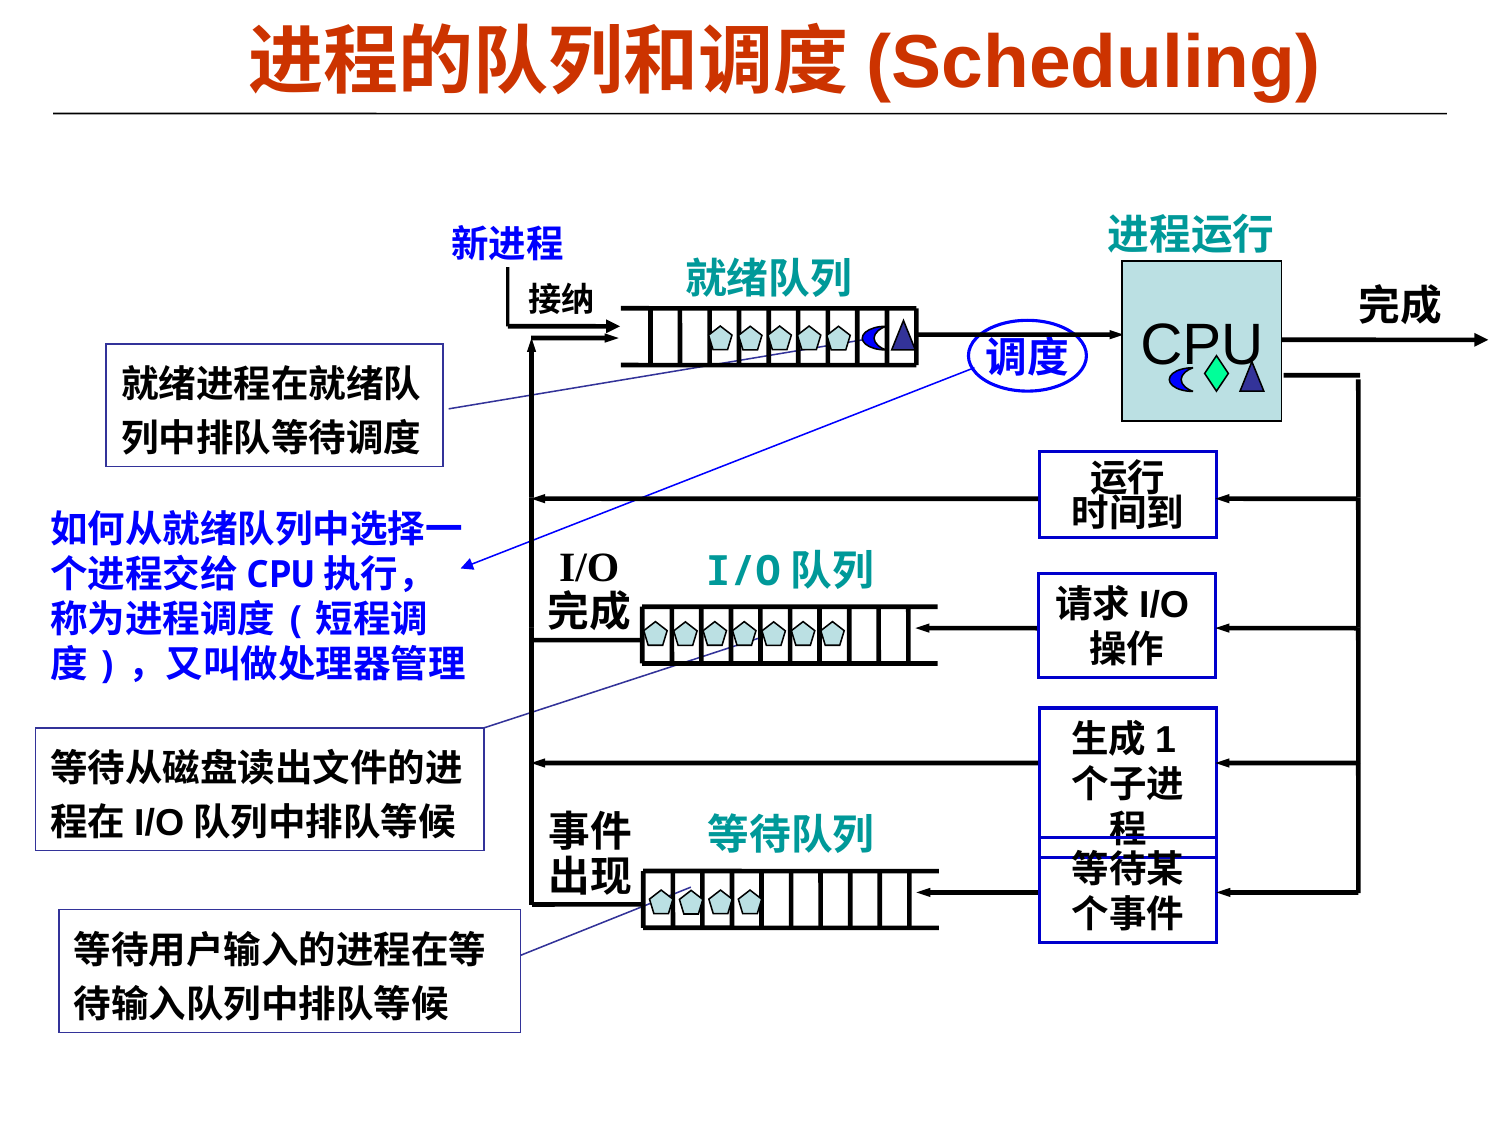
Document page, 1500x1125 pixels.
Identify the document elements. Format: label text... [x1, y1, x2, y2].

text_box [35, 701, 431, 854]
title 进程的队列和调度(Scheduling) [114, 0, 1456, 128]
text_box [58, 886, 692, 1036]
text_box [436, 200, 1489, 946]
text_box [35, 319, 431, 693]
